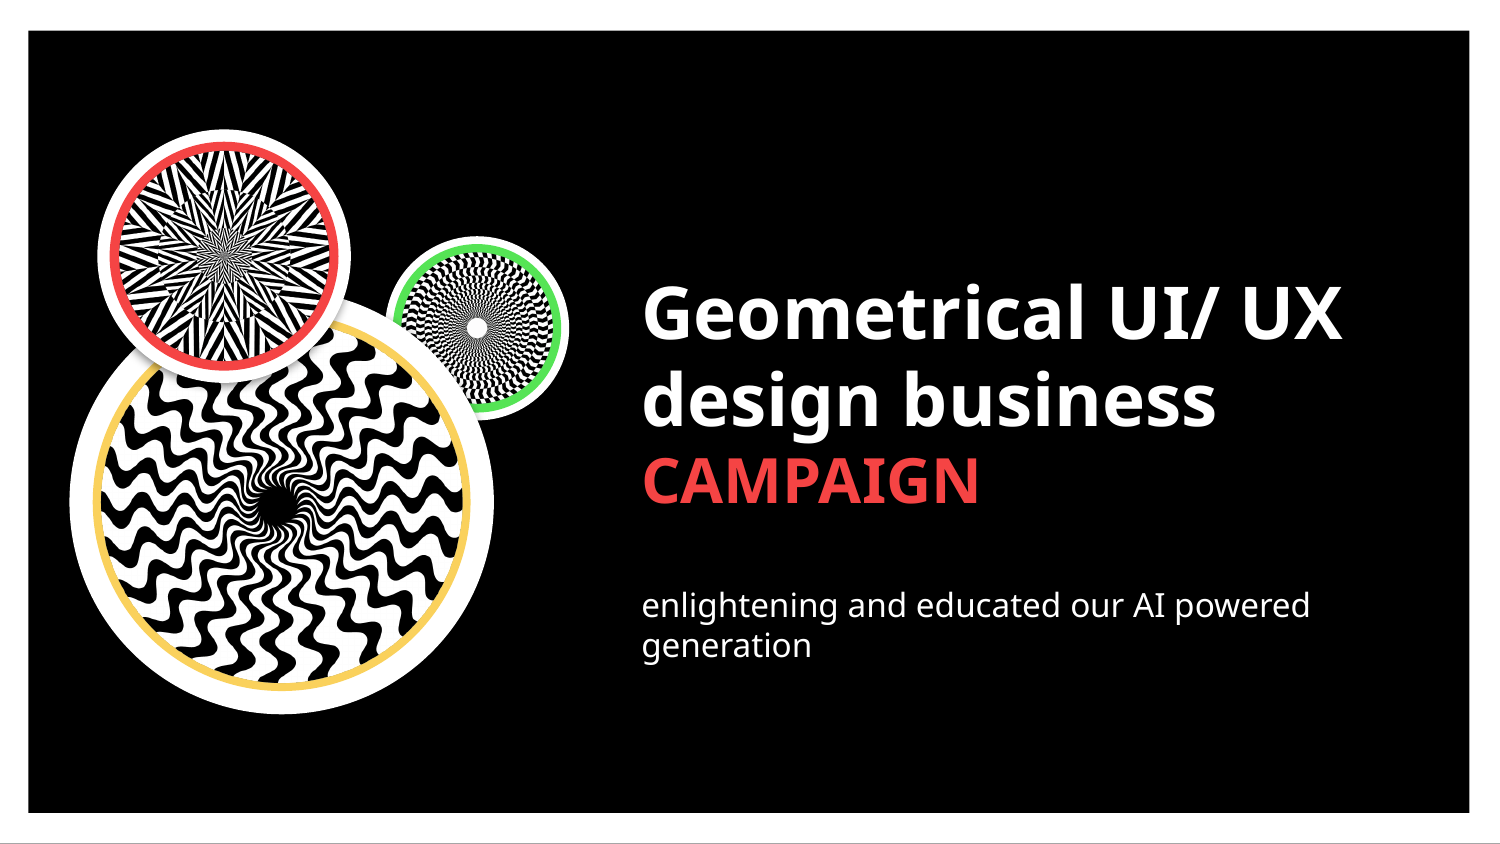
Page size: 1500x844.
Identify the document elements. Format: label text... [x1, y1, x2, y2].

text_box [75, 295, 488, 709]
title Geometrical UI/ UX design business CAMPAIGN [626, 219, 1413, 564]
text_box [390, 242, 564, 415]
subtitle enlightening and educated our AI powered generation [626, 569, 1399, 625]
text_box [103, 135, 345, 377]
